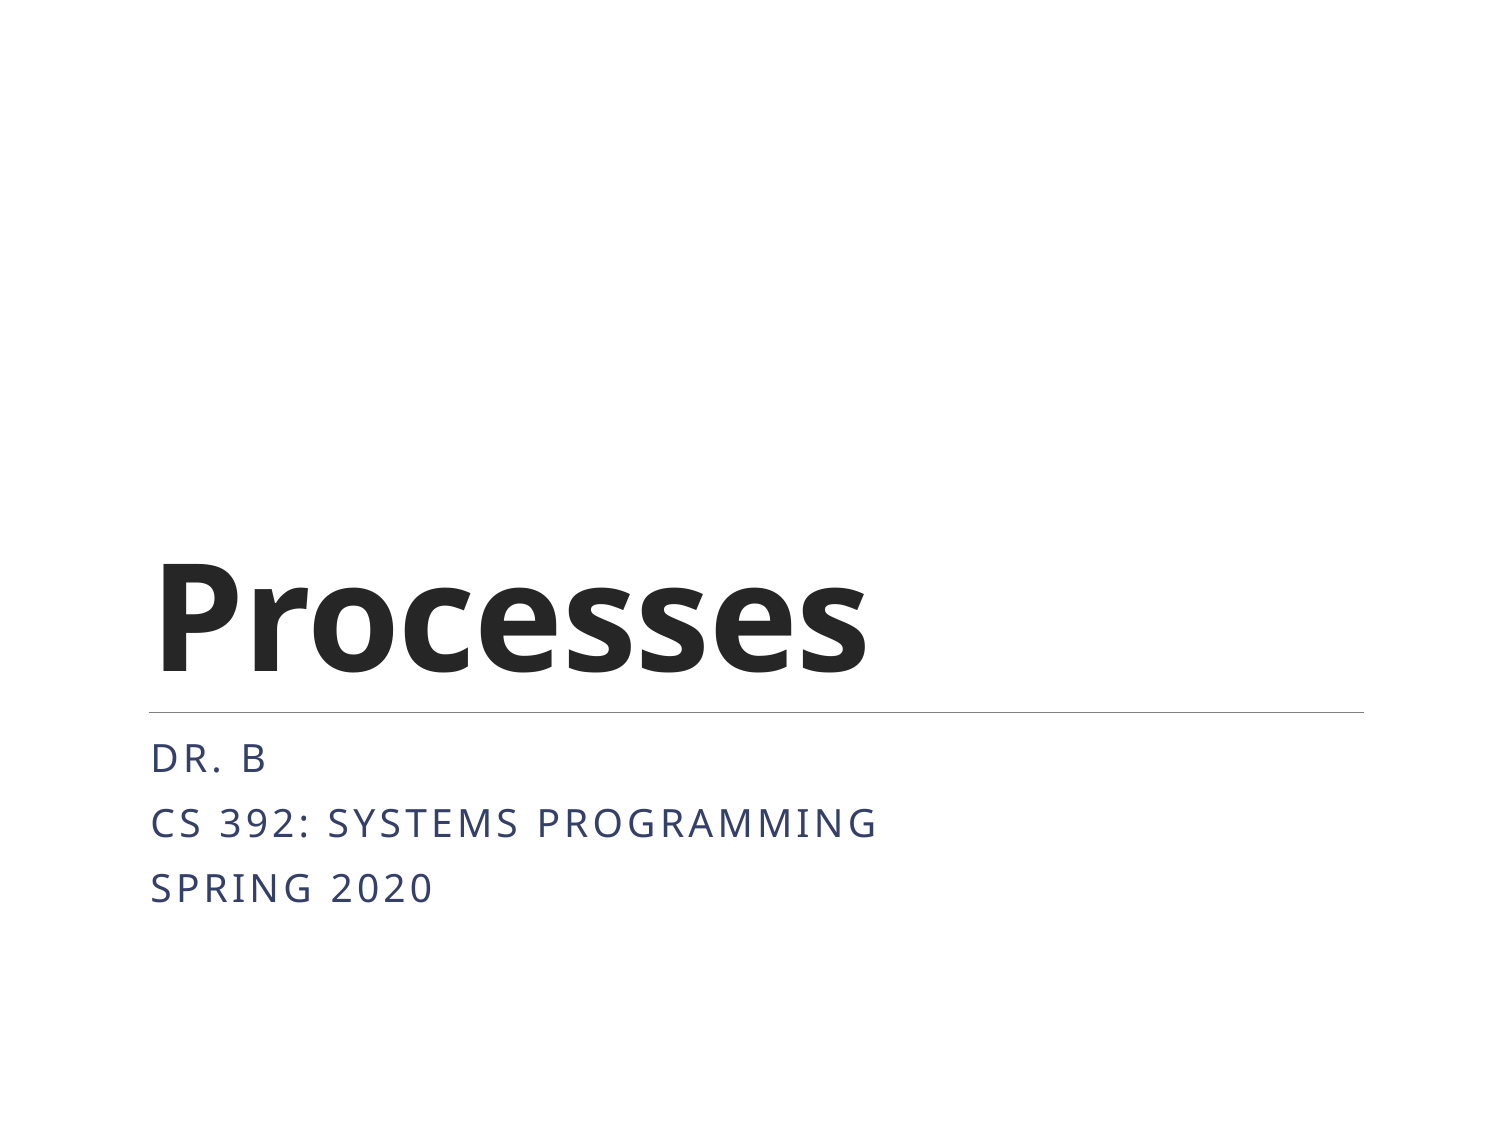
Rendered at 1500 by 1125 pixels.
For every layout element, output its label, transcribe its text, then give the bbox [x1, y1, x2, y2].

subtitle Dr. B CS 392: Systems Programming Spring 2020 [135, 731, 1373, 920]
title Processes [135, 124, 1472, 710]
